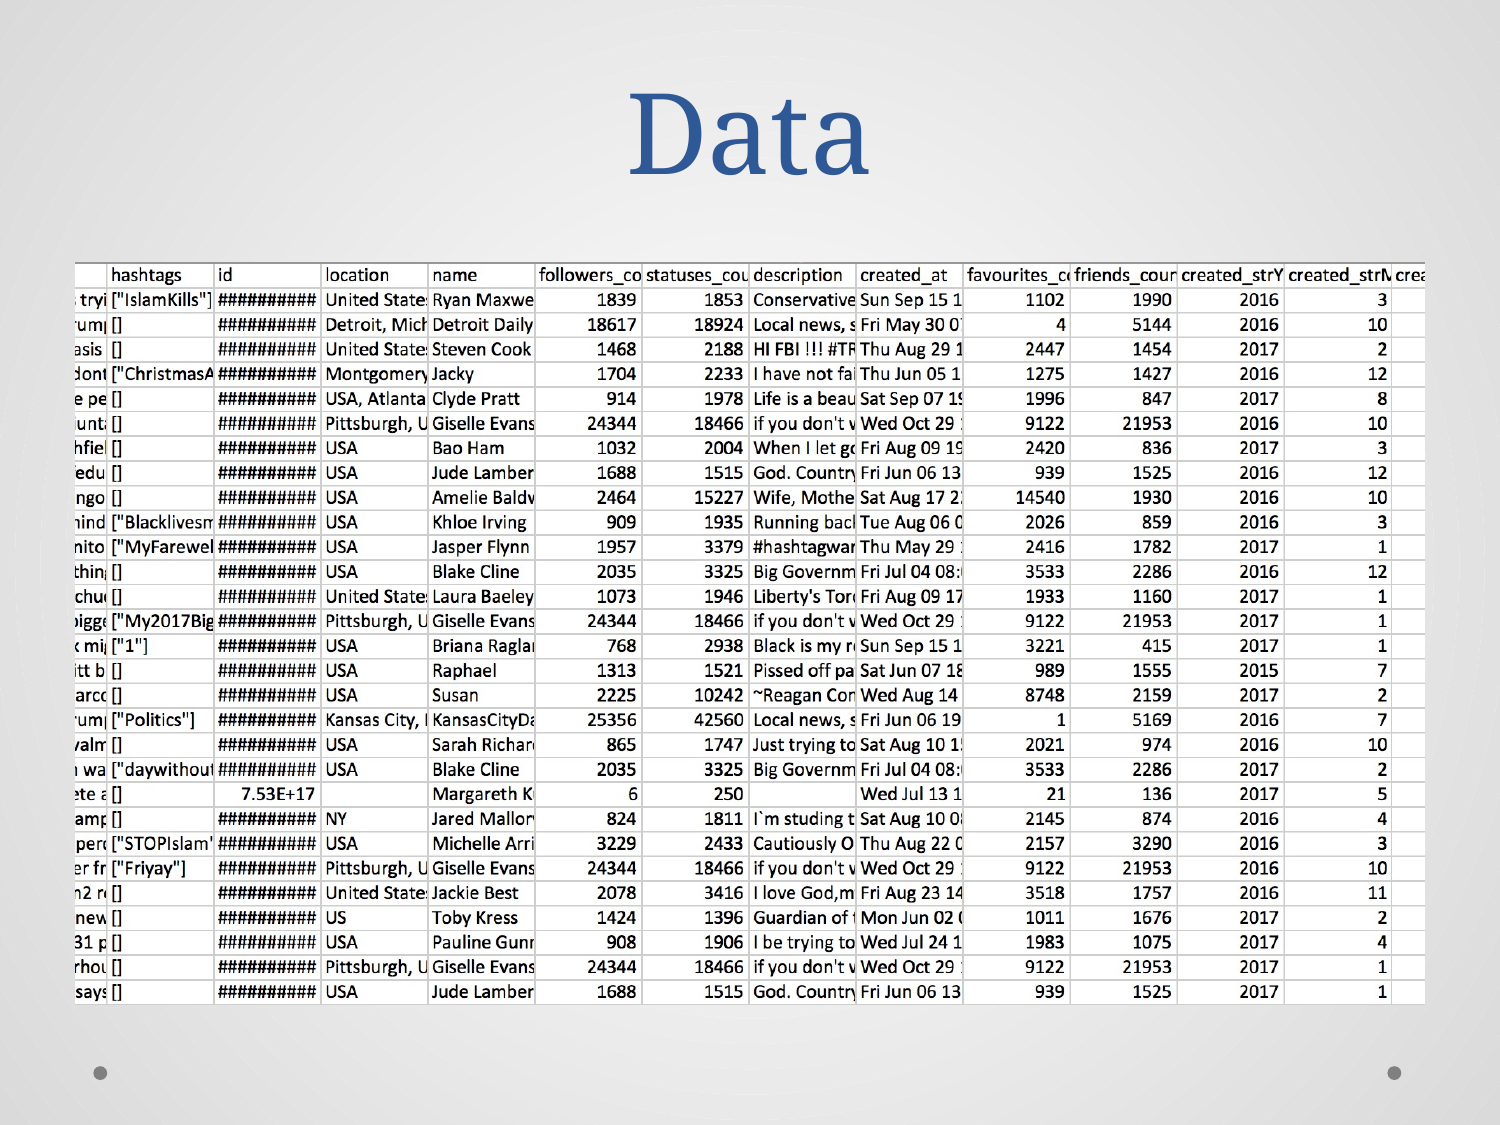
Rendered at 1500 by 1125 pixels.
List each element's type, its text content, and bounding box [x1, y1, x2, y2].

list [74, 262, 1426, 1006]
title Data [75, 22, 1425, 205]
